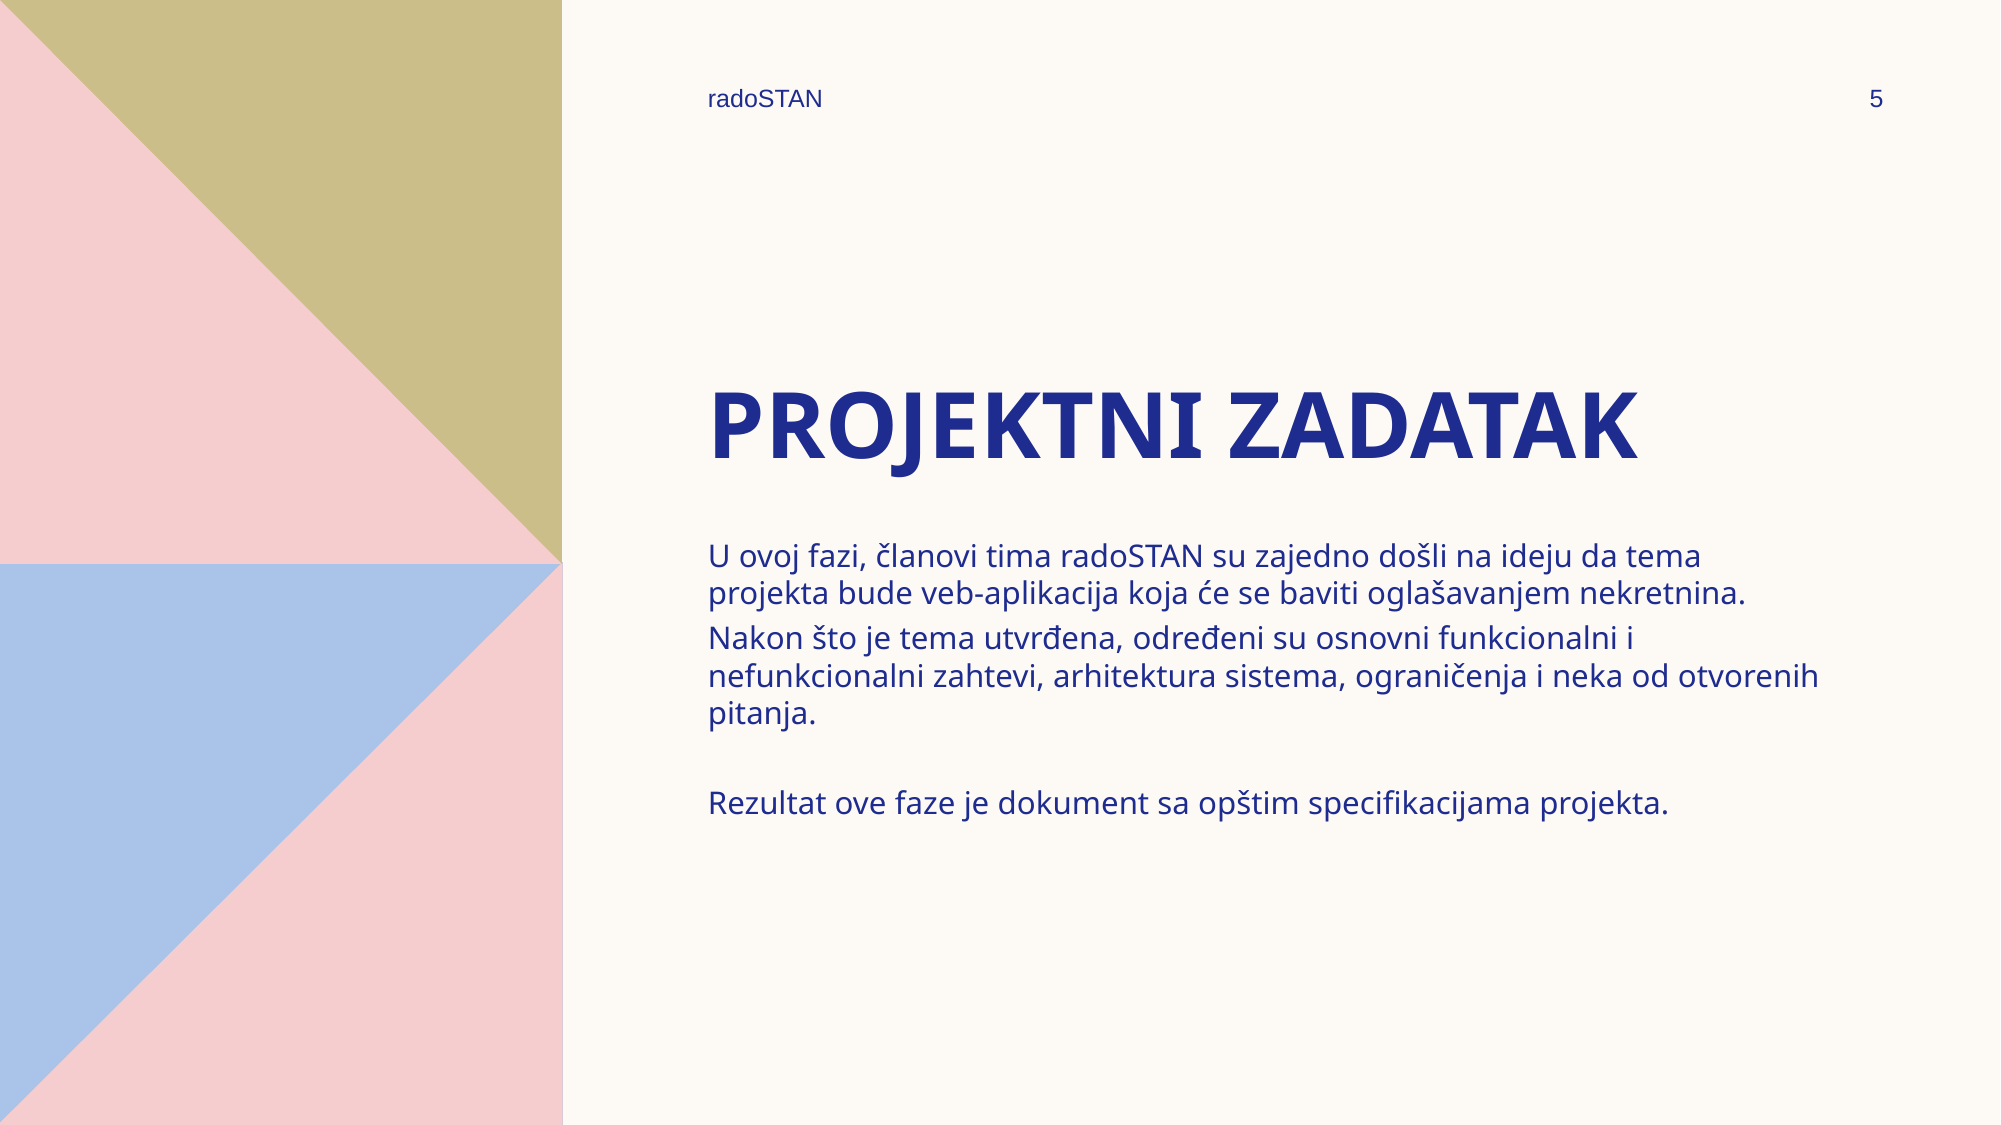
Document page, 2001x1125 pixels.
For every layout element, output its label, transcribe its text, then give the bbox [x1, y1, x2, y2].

slide_number 5 [1795, 75, 1958, 120]
footer radoSTAN [693, 75, 1218, 120]
list U ovoj fazi, članovi tima radoSTAN su zajedno došli na ideju da tema projekta bude veb-aplikacija koja će se baviti oglašavanjem nekretnina. Nakon što je tema utvrđena, određeni su osnovni funkcionalni i nefunkcionalni zahtevi, arhitektura sistema, ograničenja i neka od otvorenih pitanja. Rezultat ove faze je dokument sa opštim specifikacijama projekta. [693, 528, 1844, 972]
title Projektni zadatak [693, 359, 1844, 486]
